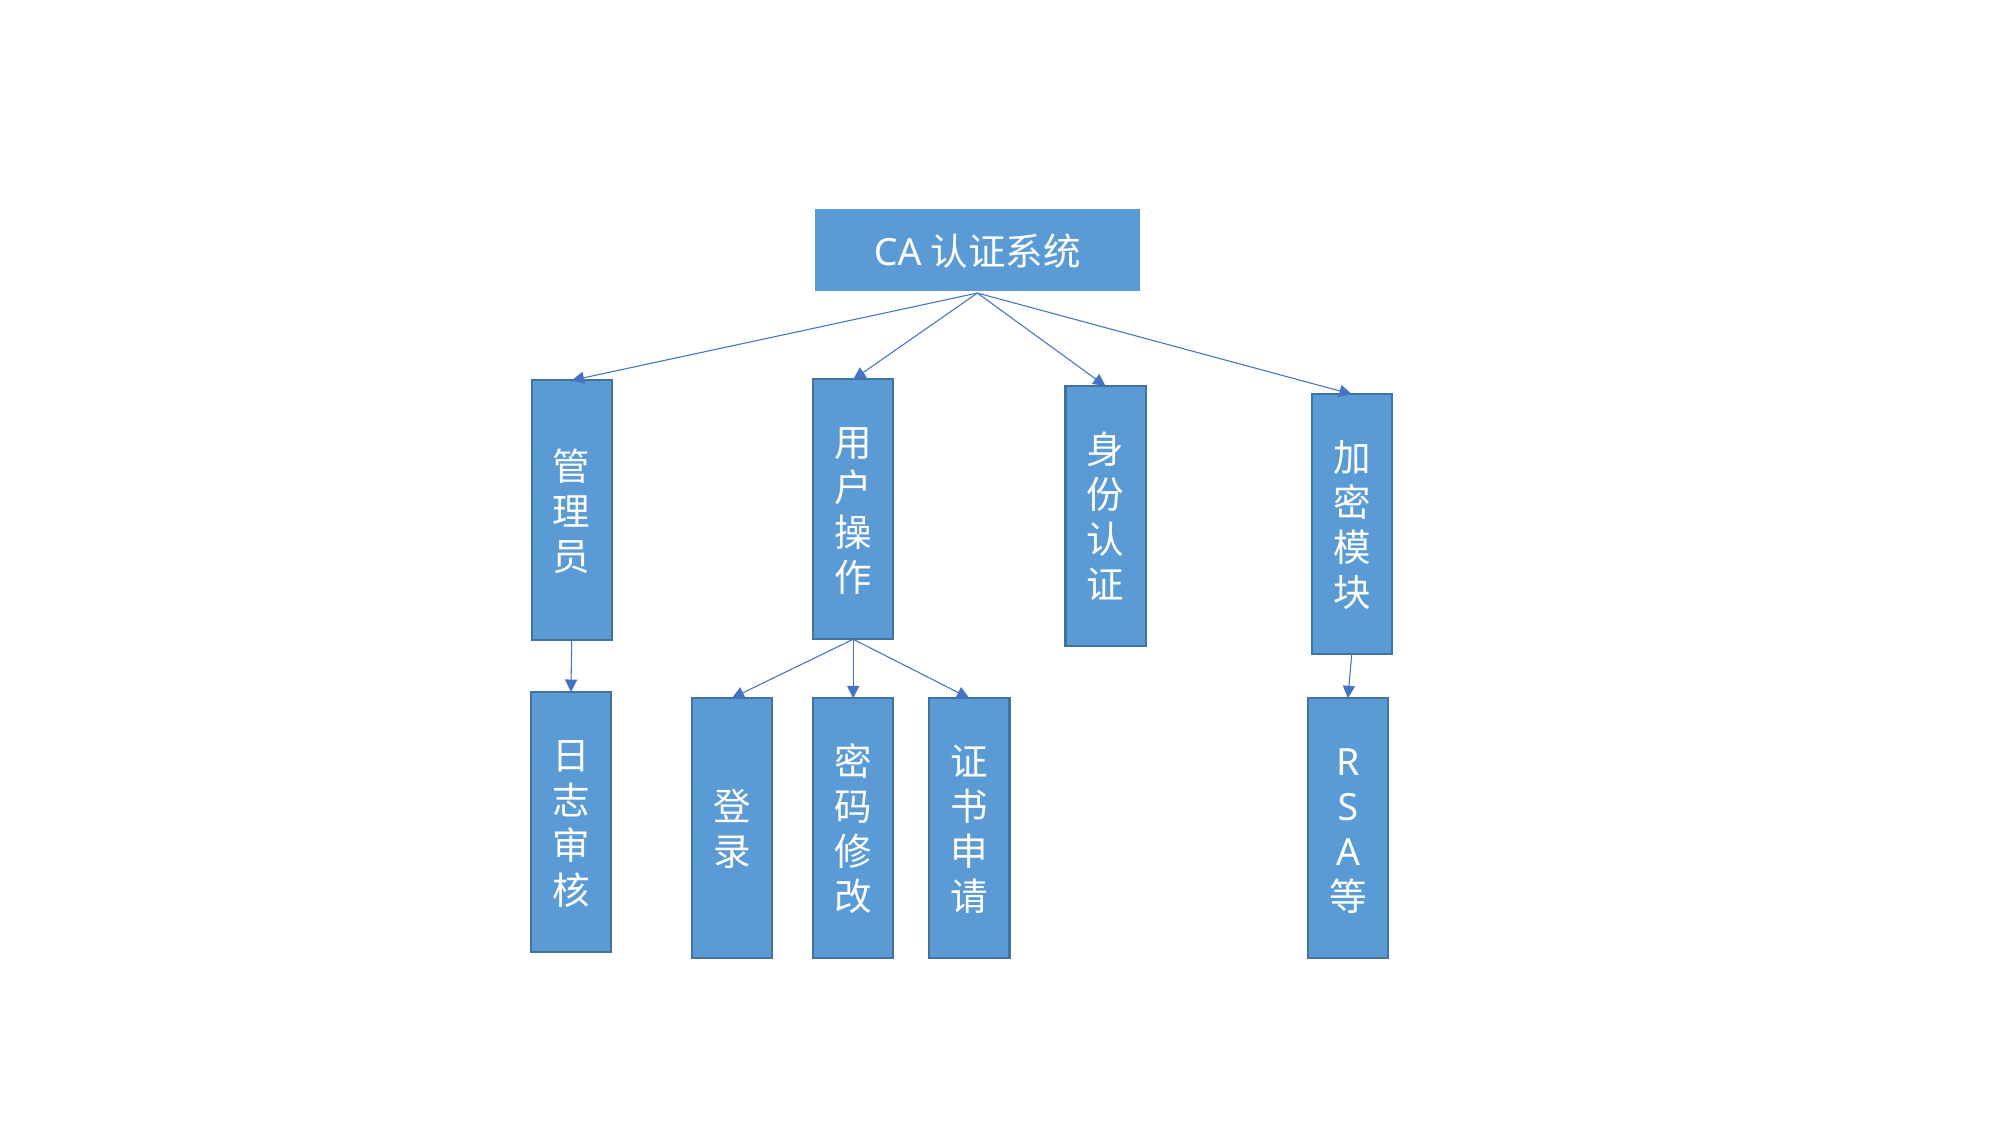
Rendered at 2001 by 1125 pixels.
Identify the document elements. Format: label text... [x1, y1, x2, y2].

text_box 密码修改 [812, 699, 894, 959]
text_box 用户操作 [812, 381, 894, 639]
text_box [571, 292, 977, 381]
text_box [1347, 653, 1352, 699]
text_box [731, 639, 853, 699]
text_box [977, 292, 1352, 395]
text_box 加密模块 [1311, 393, 1393, 655]
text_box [853, 293, 977, 380]
text_box 登录 [691, 697, 773, 959]
text_box CA认证系统 [812, 206, 1143, 292]
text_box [853, 639, 970, 699]
text_box 身份认证 [1064, 395, 1147, 647]
text_box 管理员 [531, 379, 613, 641]
text_box R S A 等 [1307, 697, 1389, 959]
text_box 日志审核 [530, 691, 612, 953]
text_box 证书申请 [928, 697, 1011, 959]
